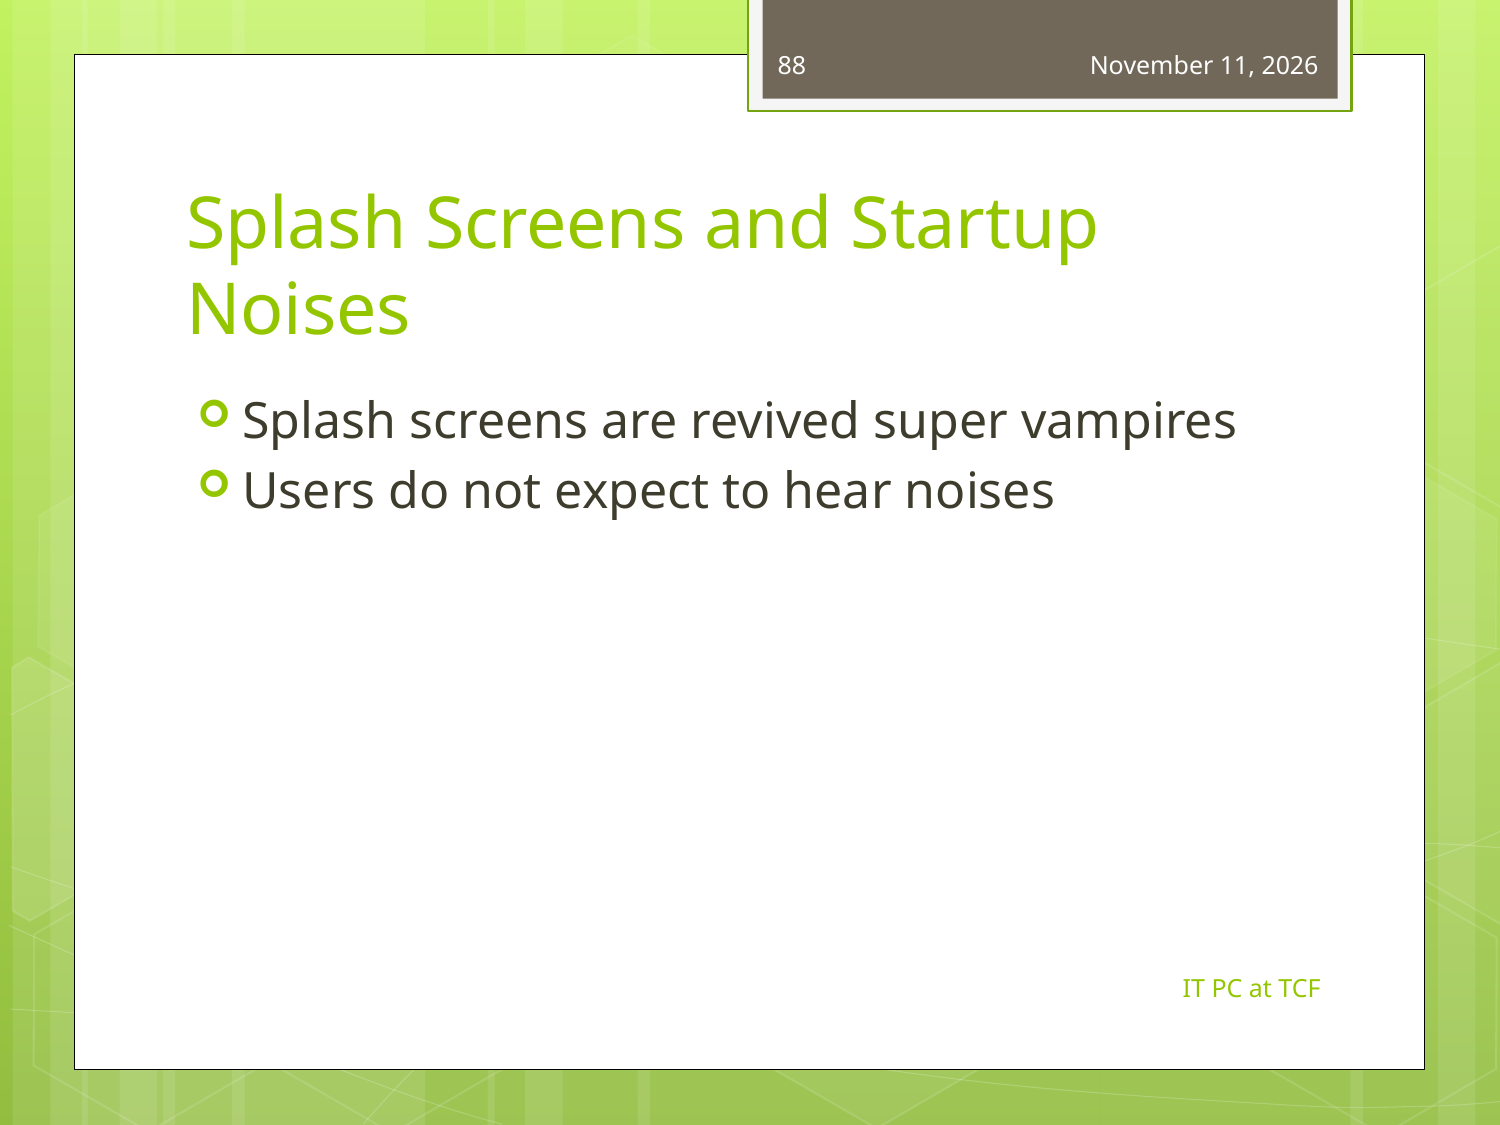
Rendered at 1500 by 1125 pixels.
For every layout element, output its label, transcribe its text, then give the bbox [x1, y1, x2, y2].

slide_number 88 [762, 36, 982, 97]
title Splash Screens and Startup Noises [171, 168, 1324, 357]
footer IT PC at TCF [761, 960, 1336, 1020]
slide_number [983, 36, 1334, 97]
list Splash screens are revived super vampires Users do not expect to hear noises [171, 381, 1283, 957]
